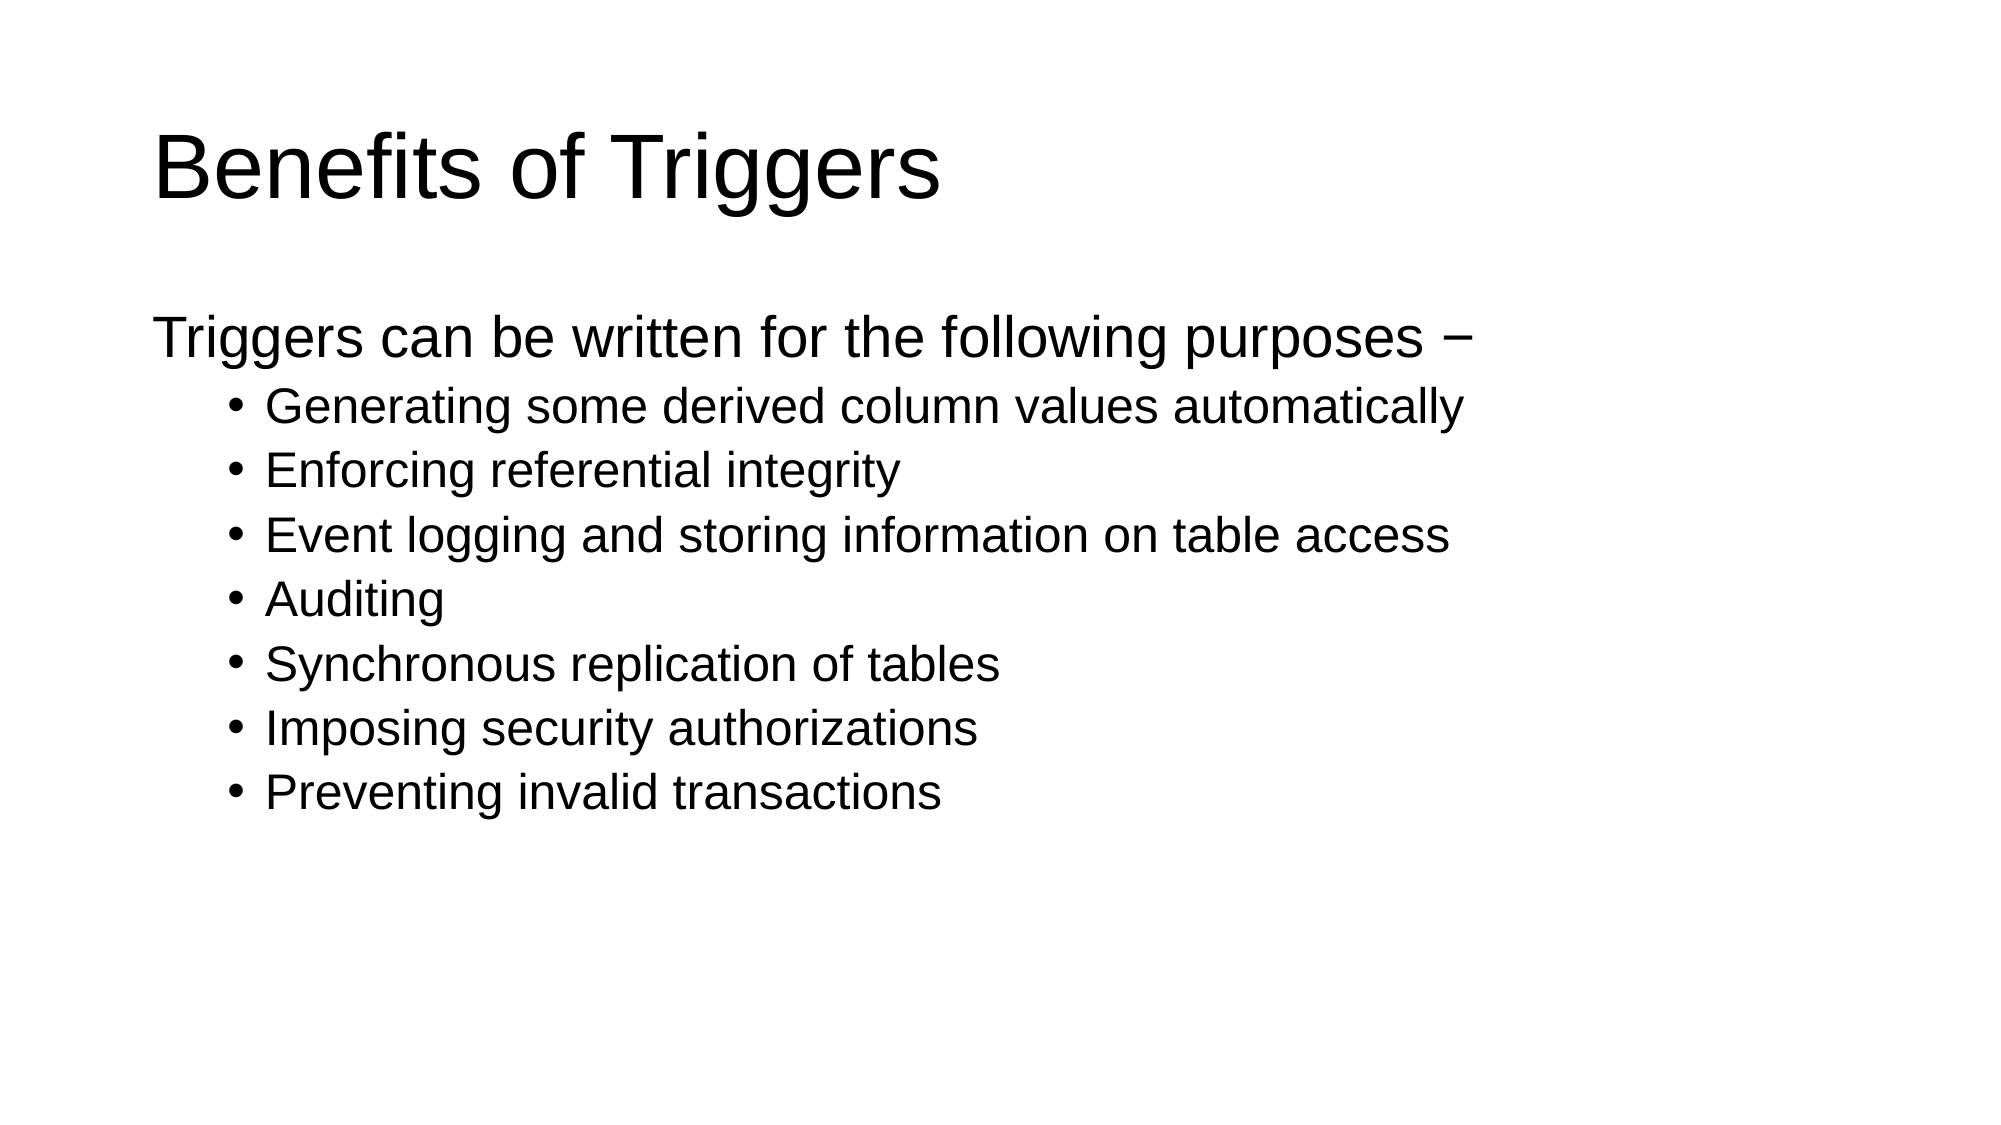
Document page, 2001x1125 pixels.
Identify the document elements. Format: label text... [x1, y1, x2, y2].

list Triggers can be written for the following purposes − Generating some derived column values automatically Enforcing referential integrity Event logging and storing information on table access Auditing Synchronous replication of tables Imposing security authorizations Preventing invalid transactions [137, 299, 1863, 1014]
title Benefits of Triggers [137, 59, 1863, 278]
